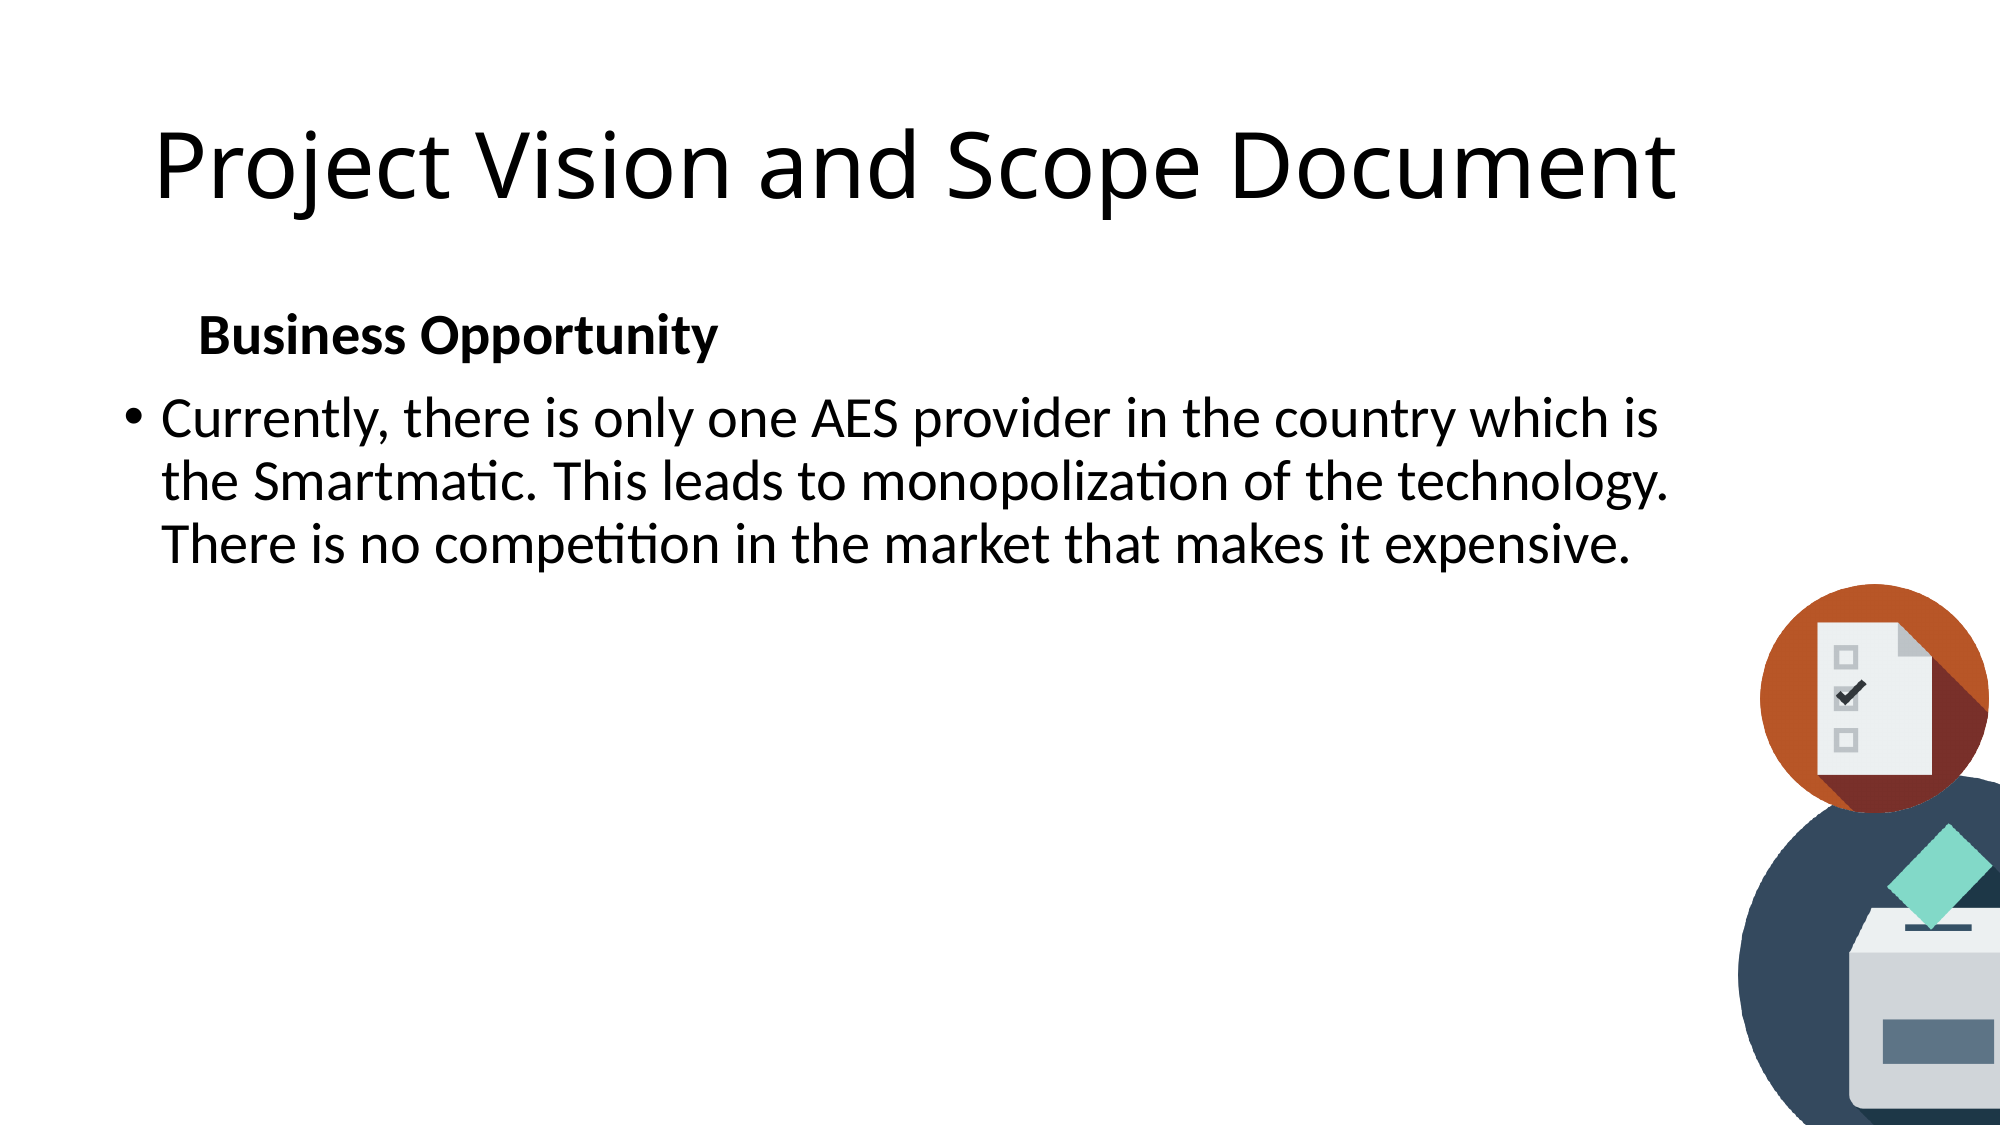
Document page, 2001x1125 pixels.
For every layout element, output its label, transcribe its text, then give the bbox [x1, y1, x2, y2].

list Business Opportunity Currently, there is only one AES provider in the country which is the Smartmatic. This leads to monopolization of the technology. There is no competition in the market that makes it expensive. [108, 296, 1745, 1064]
picture [1738, 584, 2000, 1125]
title Project Vision and Scope Document [137, 59, 1863, 278]
